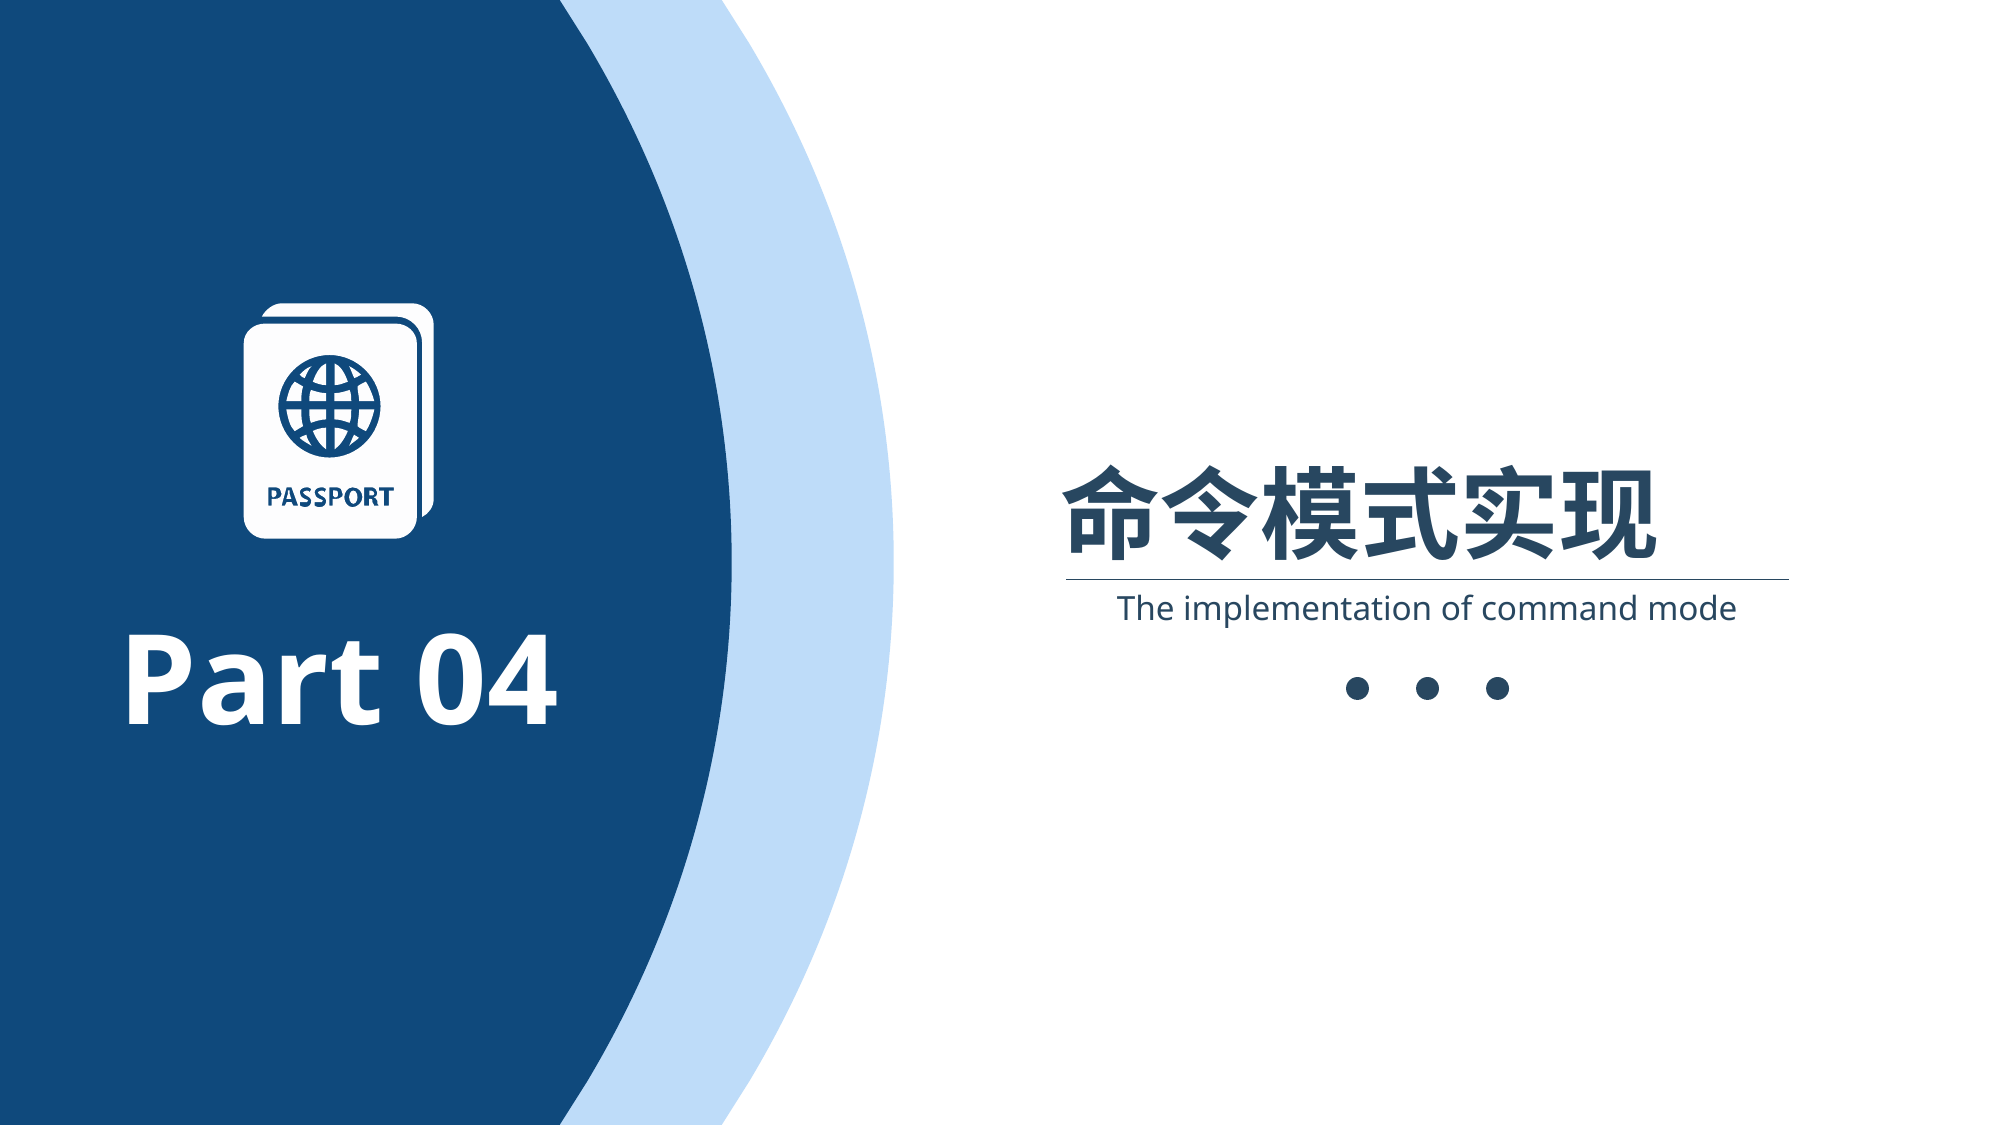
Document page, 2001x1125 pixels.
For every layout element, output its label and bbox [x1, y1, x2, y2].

text_box [0, 115, 1010, 1010]
text_box [1045, 443, 1810, 636]
text_box [243, 303, 434, 539]
text_box [1346, 676, 1510, 700]
